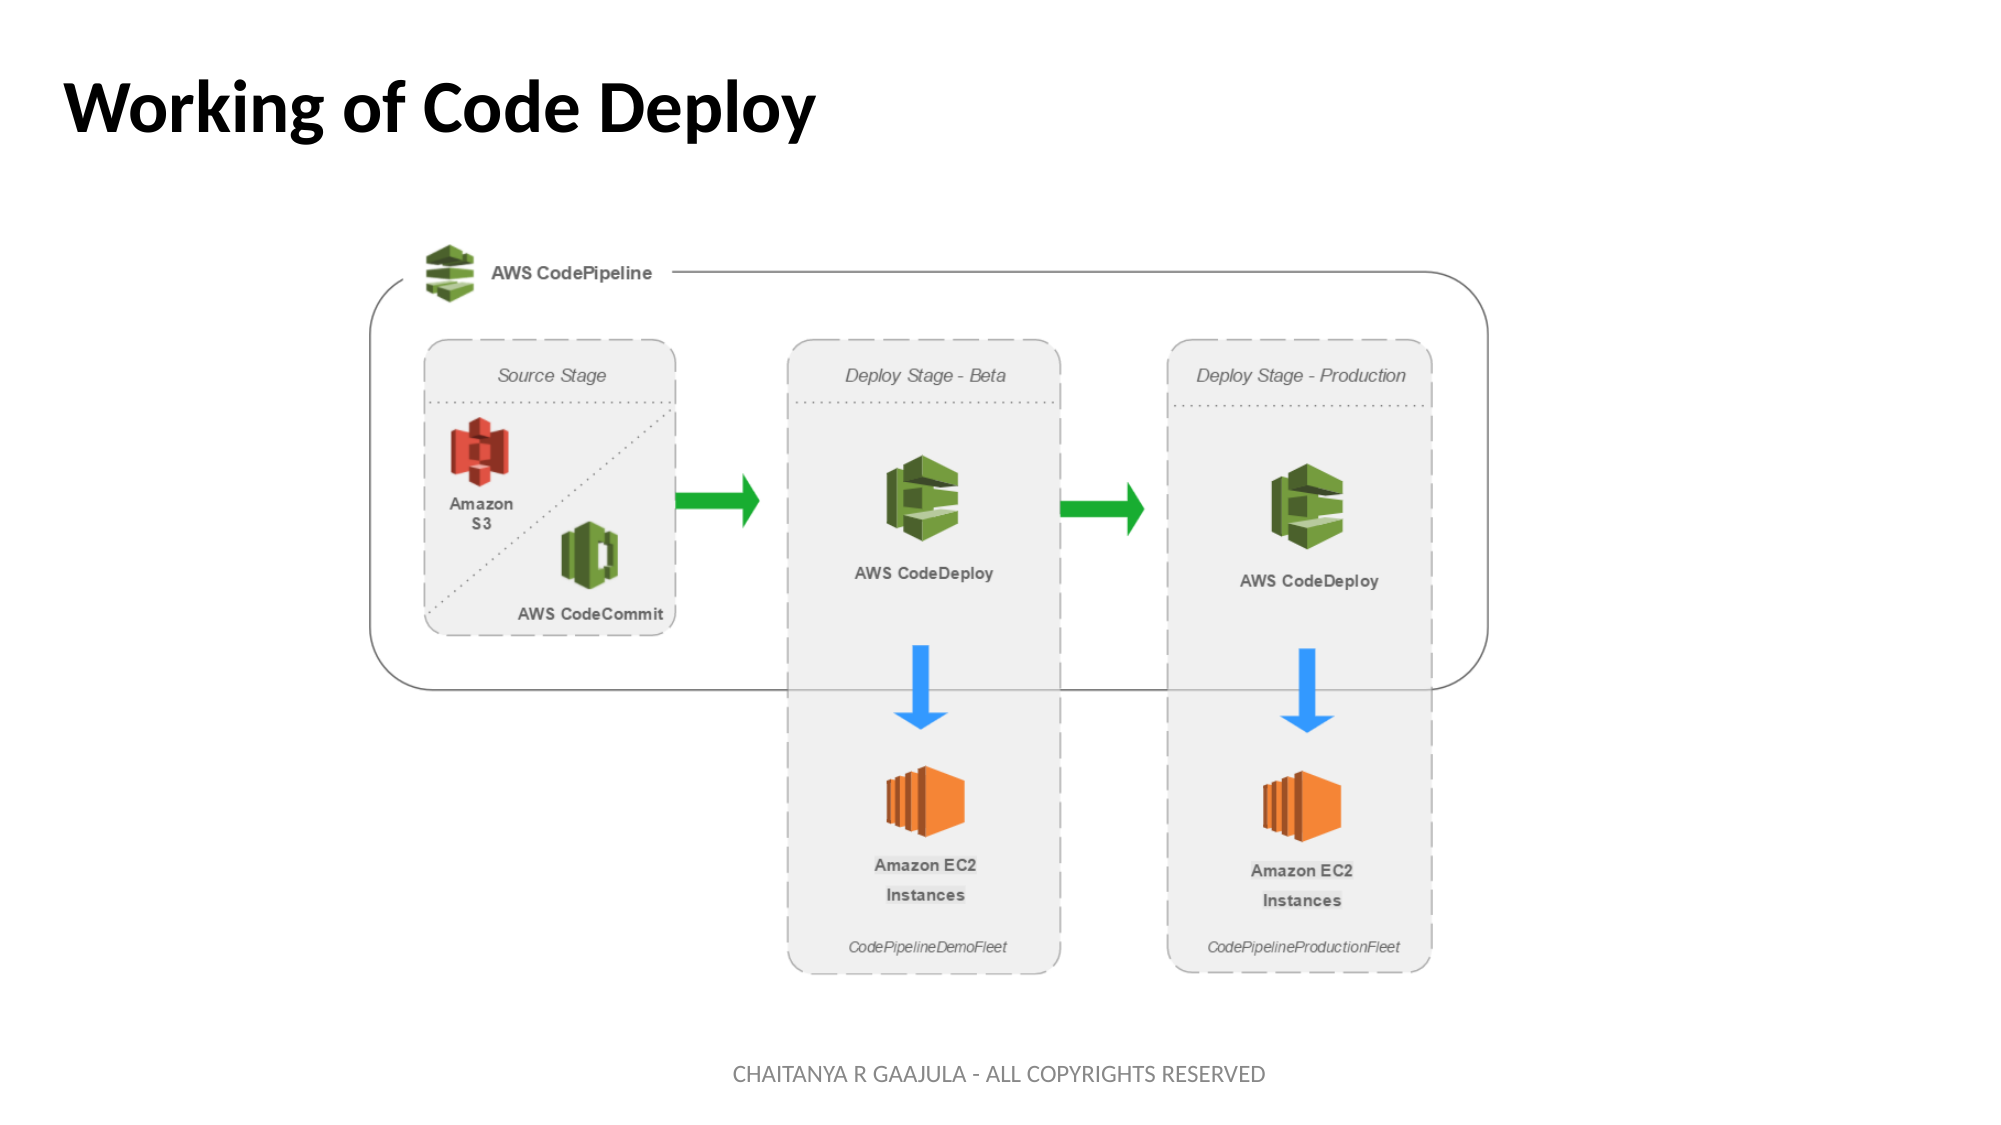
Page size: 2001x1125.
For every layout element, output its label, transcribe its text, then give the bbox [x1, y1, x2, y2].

title Working of Code Deploy [31, 0, 1757, 218]
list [366, 221, 1490, 980]
footer CHAITANYA R GAAJULA - ALL COPYRIGHTS RESERVED [662, 1042, 1338, 1103]
